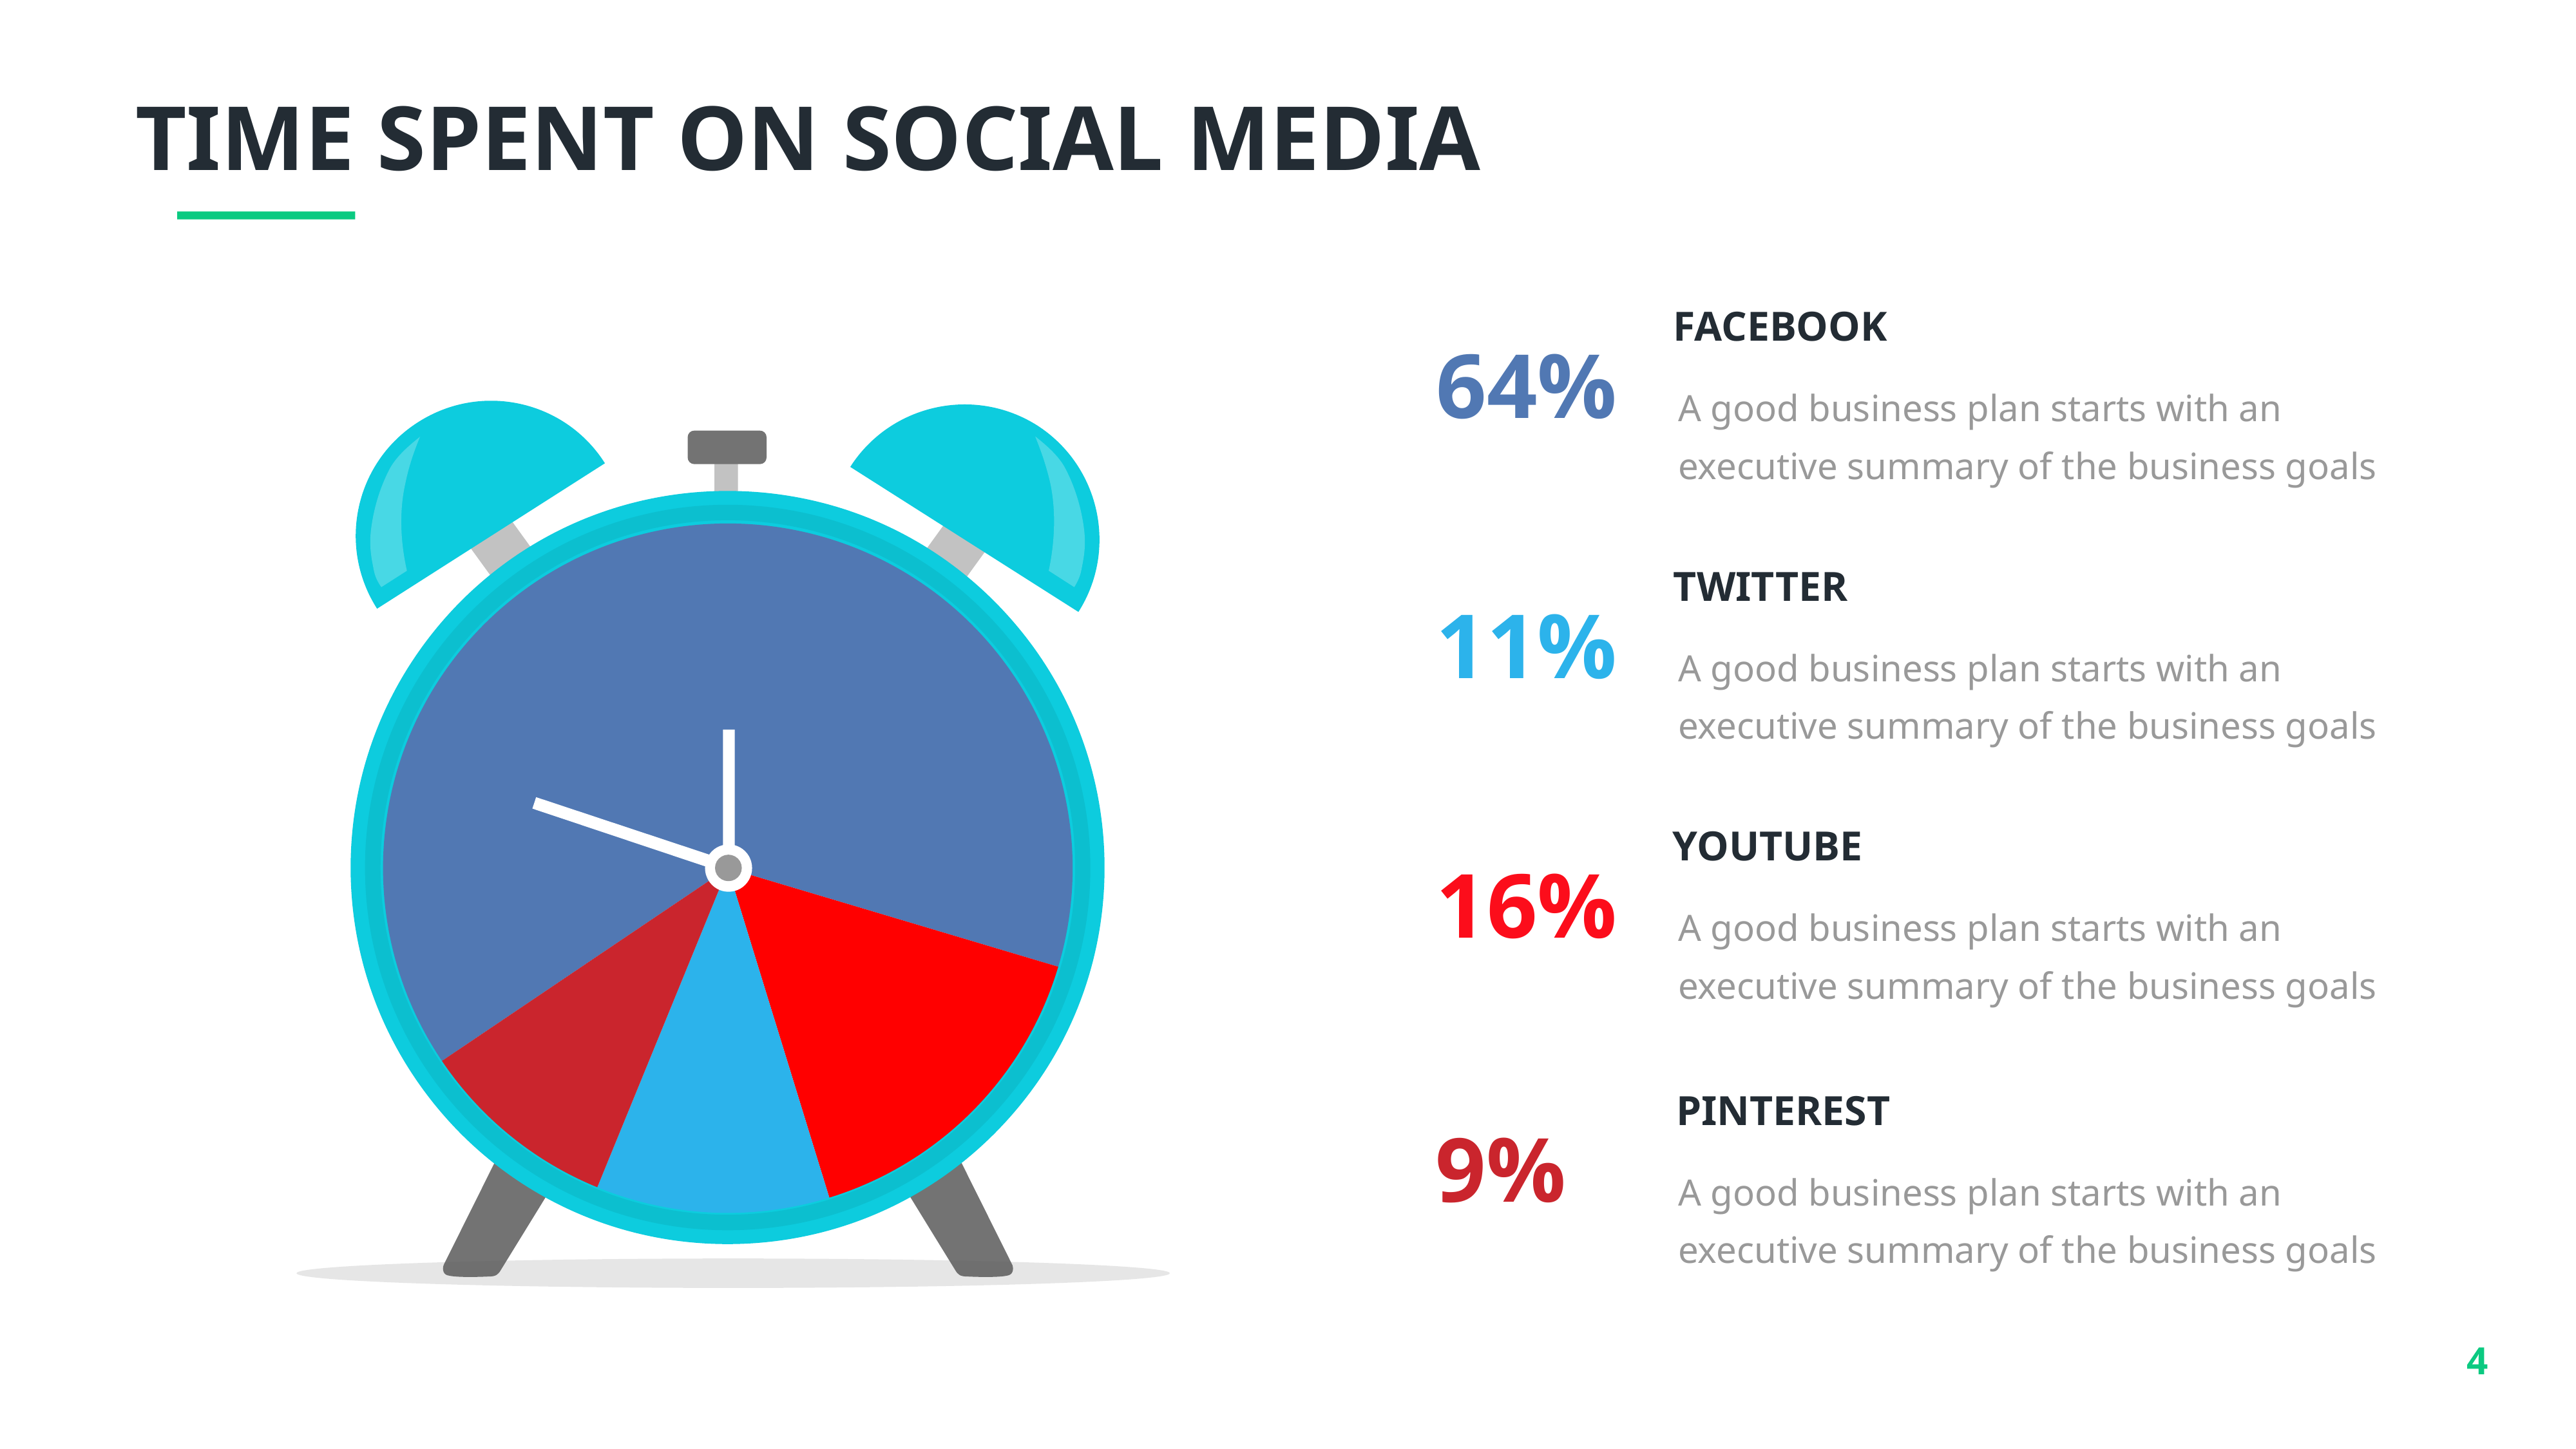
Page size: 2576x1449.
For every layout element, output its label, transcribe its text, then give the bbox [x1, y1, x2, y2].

text_box 16% [1426, 844, 1627, 961]
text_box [336, 1240, 1119, 1278]
text_box TIME SPENT ON SOCIAL MEDIA [126, 77, 1492, 193]
text_box 64% [1426, 325, 1627, 440]
text_box A good business plan starts with an executive summary of the business goals [1655, 1143, 2416, 1282]
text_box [569, 729, 752, 914]
text_box A good business plan starts with an executive summary of the business goals [1655, 359, 2416, 498]
text_box PINTEREST [1666, 1080, 1900, 1138]
chart [317, 520, 1139, 1240]
text_box A good business plan starts with an executive summary of the business goals [1655, 879, 2416, 1018]
text_box FACEBOOK [1663, 296, 1897, 354]
text_box A good business plan starts with an executive summary of the business goals [1655, 620, 2416, 758]
text_box TWITTER [1664, 556, 1858, 614]
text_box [336, 381, 1119, 520]
text_box 11% [1426, 585, 1627, 701]
text_box 9% [1426, 1109, 1576, 1225]
text_box YOUTUBE [1663, 816, 1873, 874]
text_box [177, 211, 356, 220]
text_box [296, 1266, 1170, 1288]
